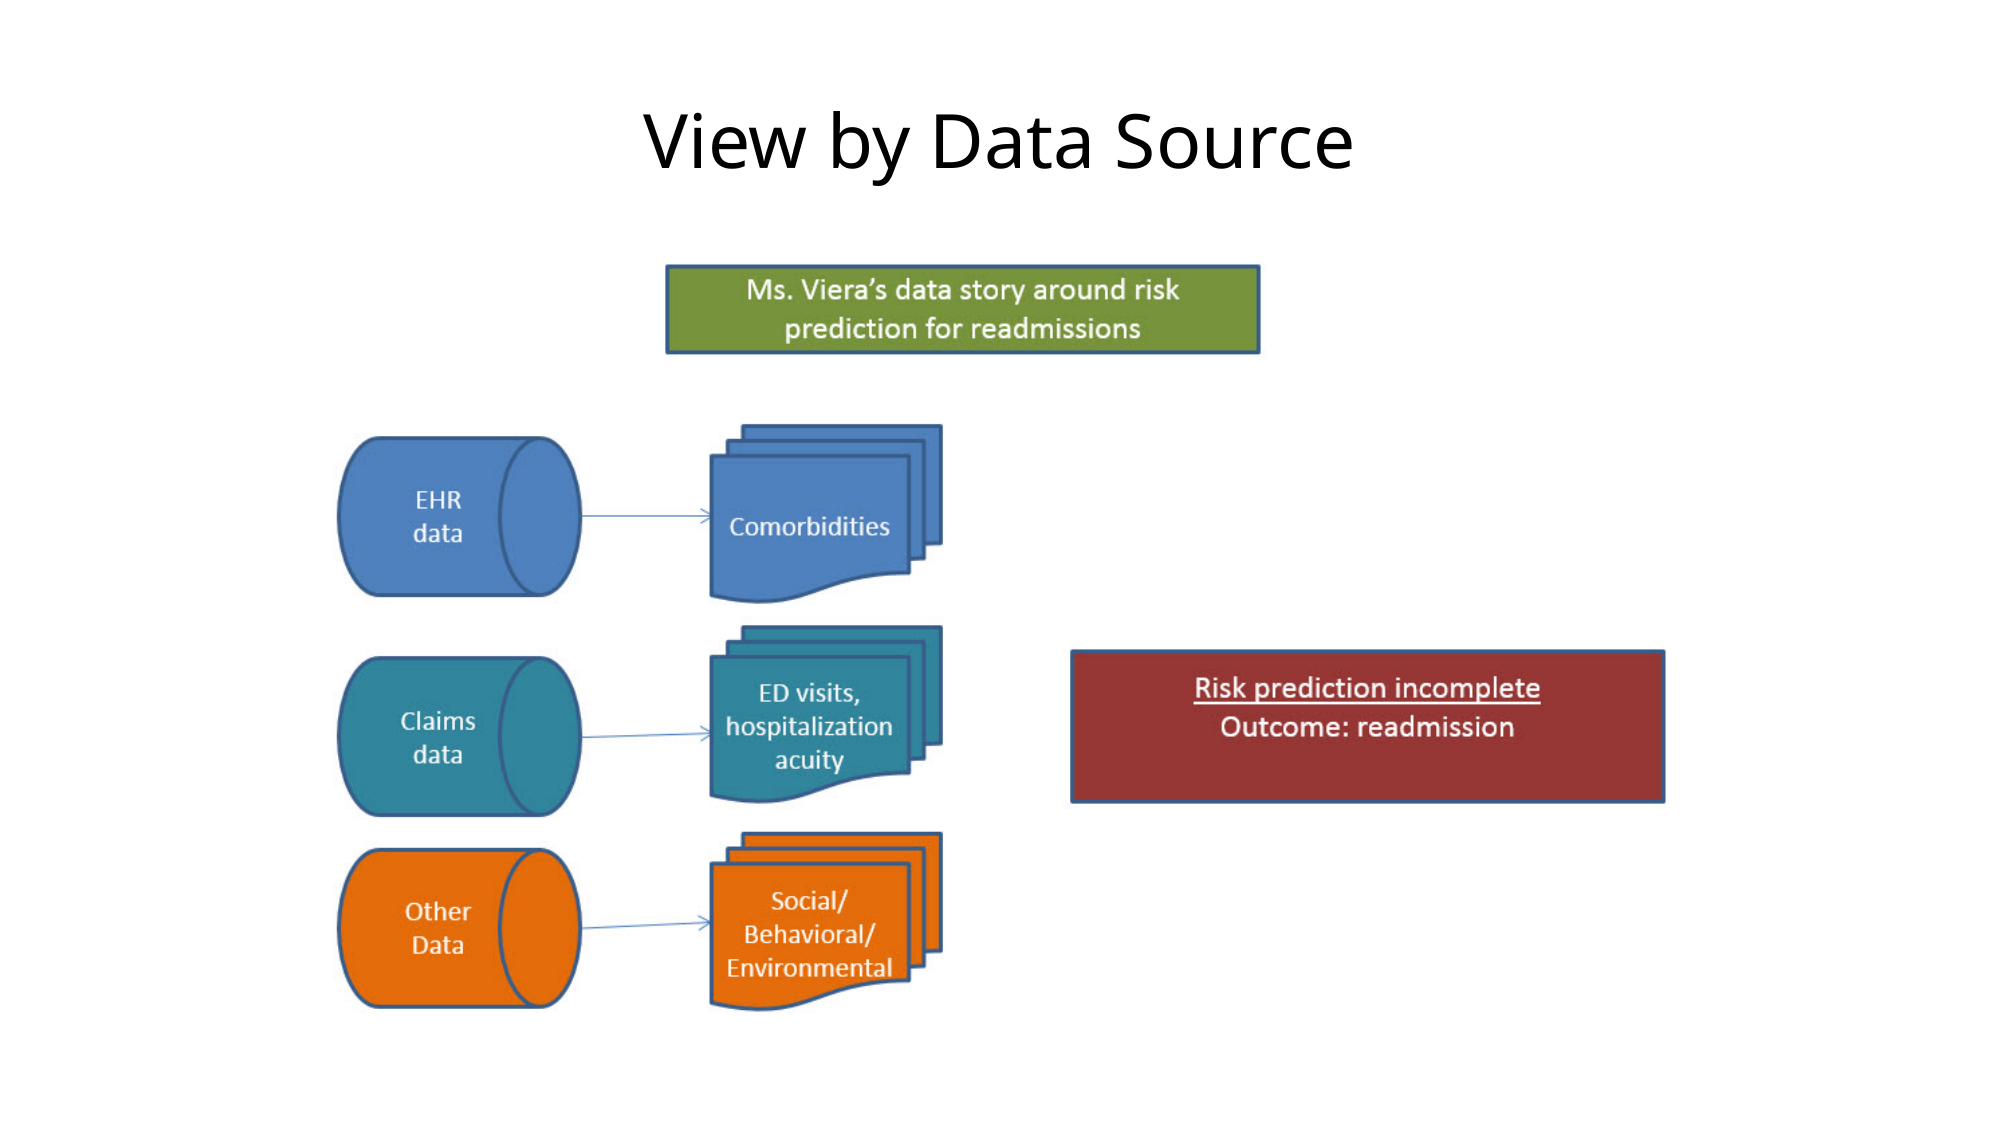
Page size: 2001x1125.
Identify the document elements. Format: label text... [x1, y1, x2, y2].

title View by Data Source [99, 45, 1900, 233]
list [332, 262, 1667, 1013]
